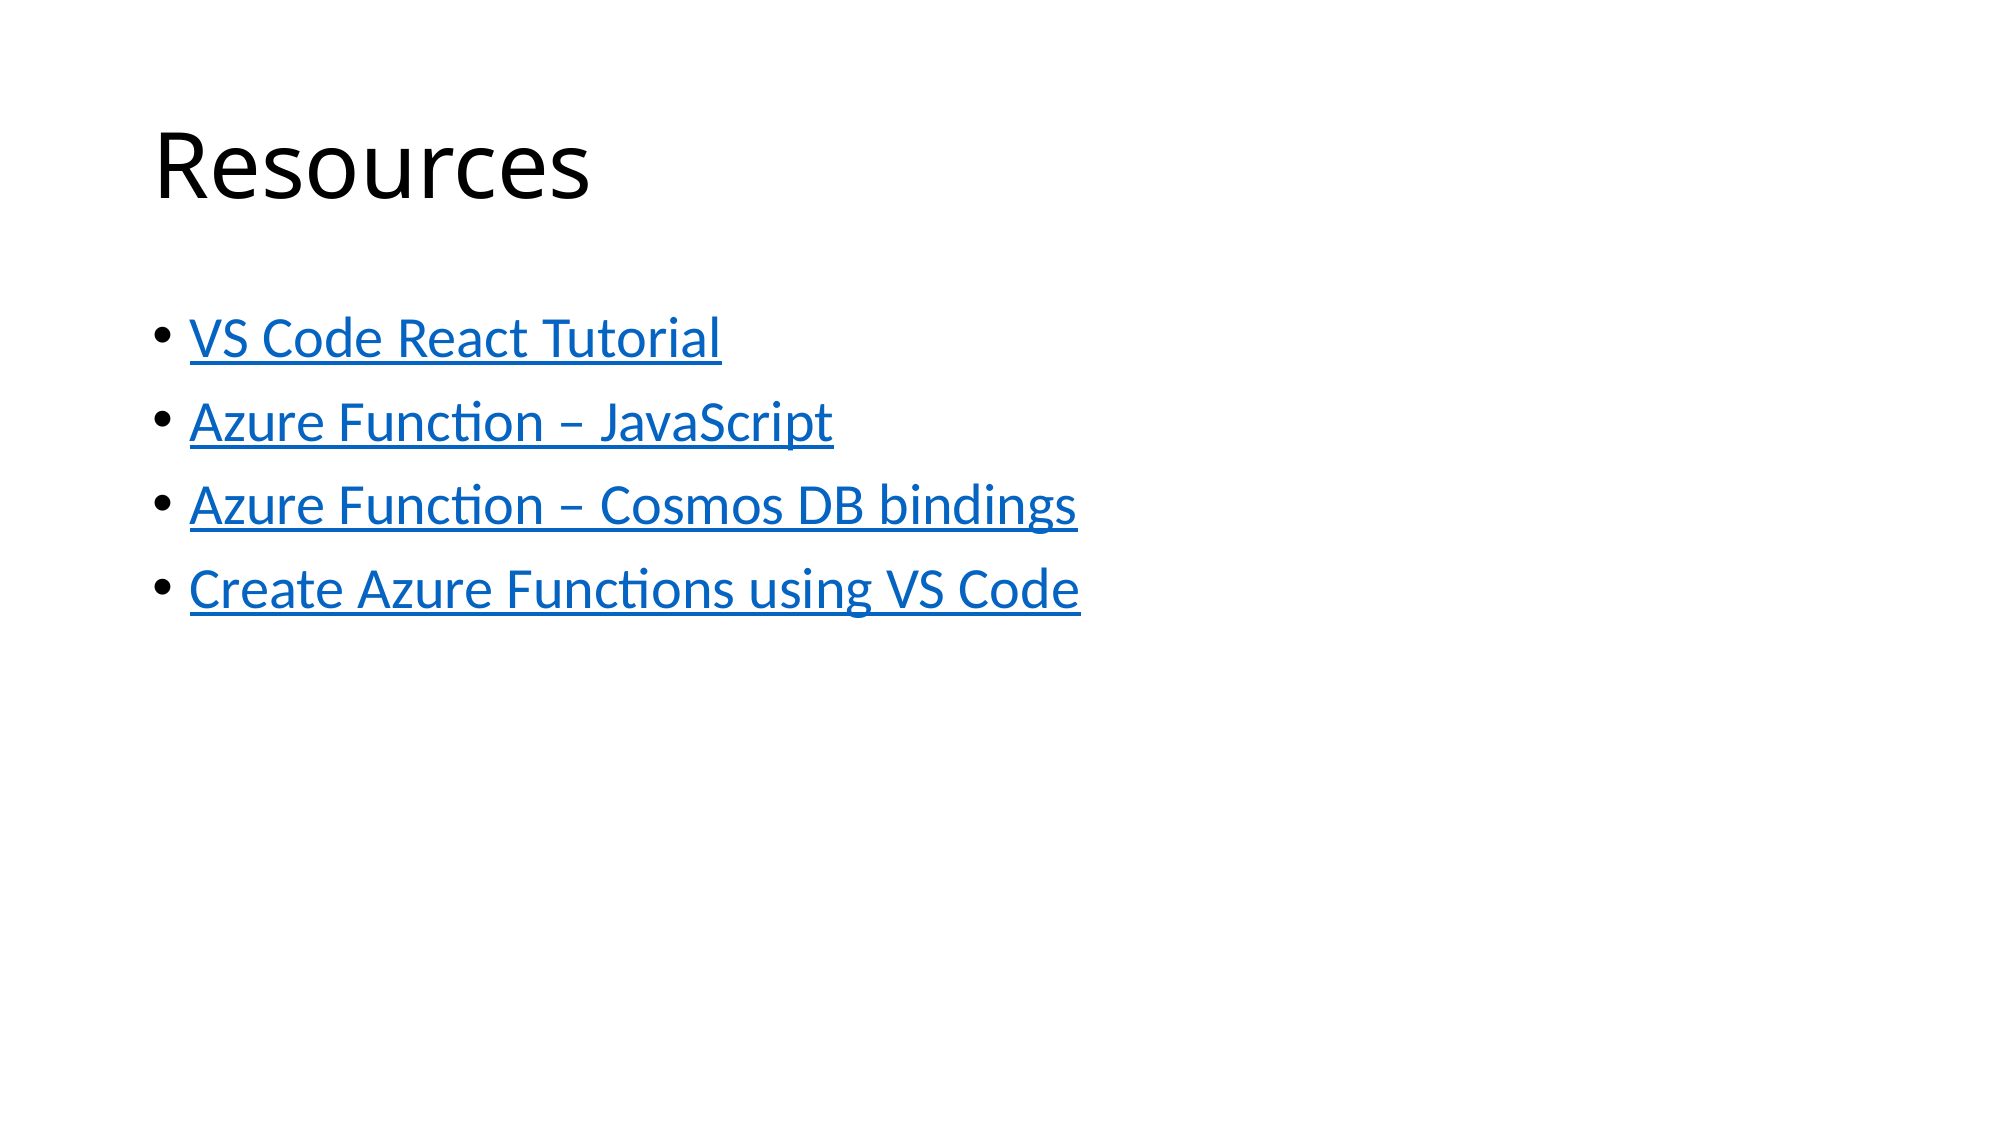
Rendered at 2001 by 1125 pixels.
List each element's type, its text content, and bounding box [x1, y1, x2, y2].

list VS Code React Tutorial Azure Function – JavaScript Azure Function – Cosmos DB bindings Create Azure Functions using VS Code [137, 299, 1863, 1014]
title Resources [137, 59, 1863, 278]
